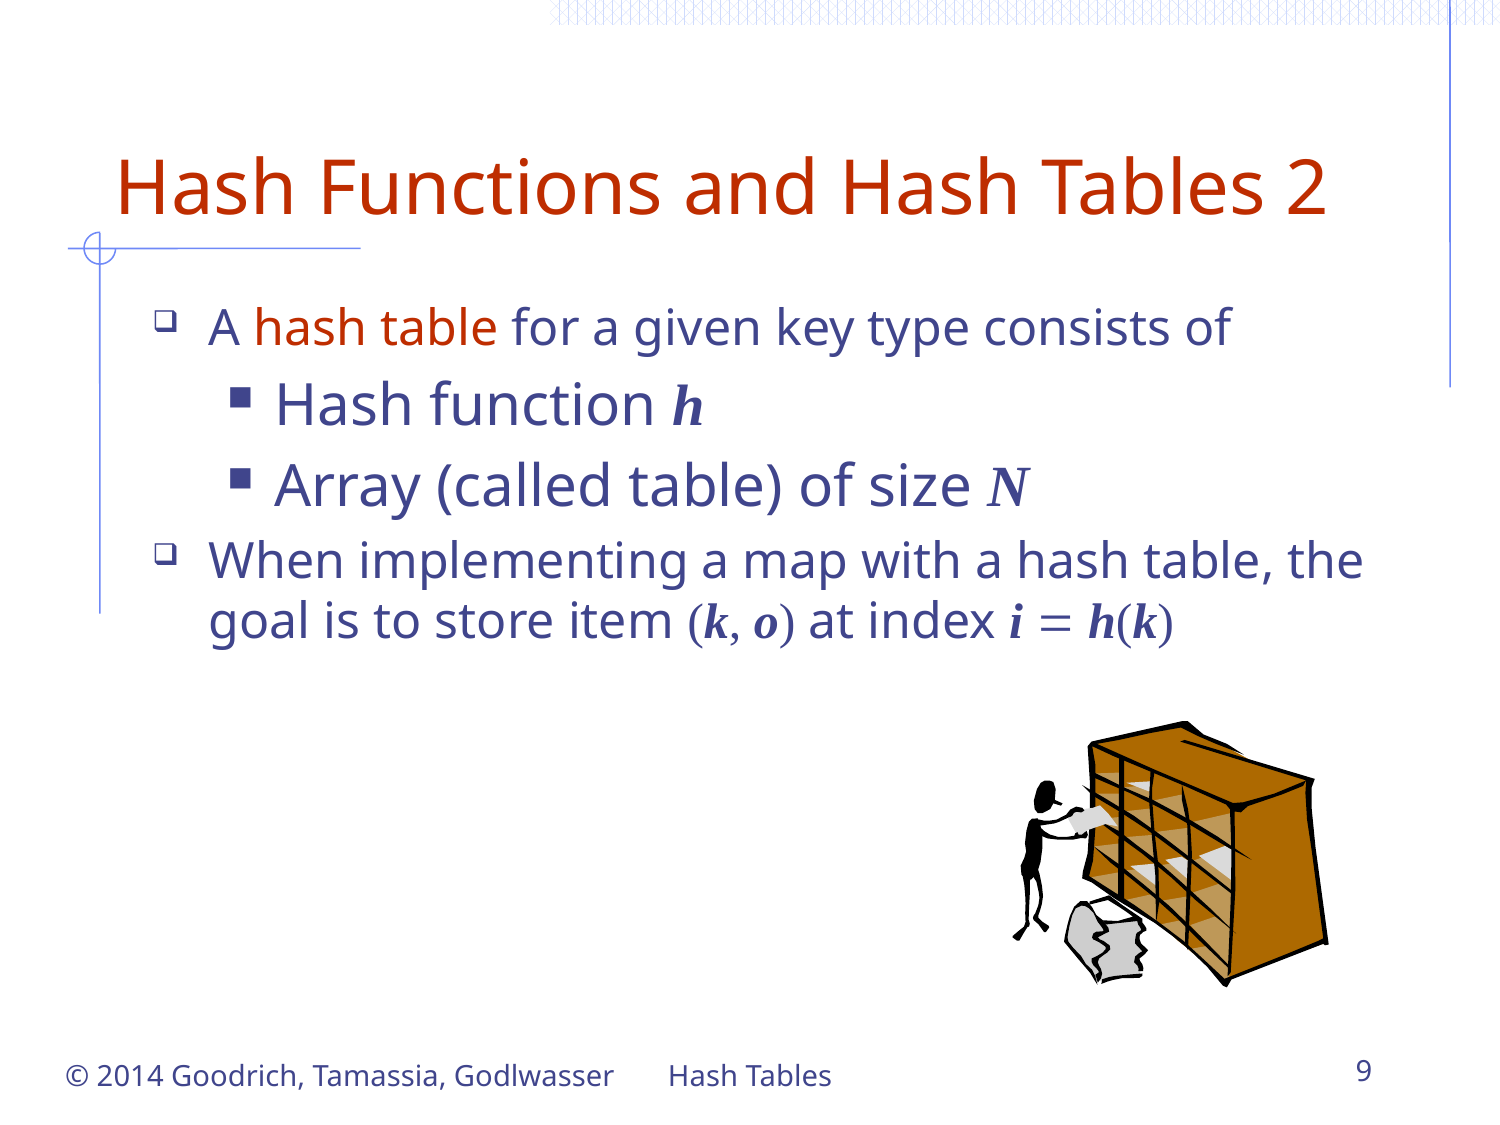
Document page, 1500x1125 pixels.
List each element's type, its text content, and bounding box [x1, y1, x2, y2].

slide_number 9 [1074, 1024, 1388, 1101]
slide_number © 2014 Goodrich, Tamassia, Godlwasser [49, 1024, 512, 1101]
footer Hash Tables [512, 1024, 988, 1101]
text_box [1012, 721, 1330, 988]
title Hash Functions and Hash Tables 2 [99, 50, 1413, 238]
list A hash table for a given key type consists of Hash function h Array (called table) of size N When implementing a map with a hash table, the goal is to store item (k, o) at index i = h(k) [137, 287, 1413, 988]
